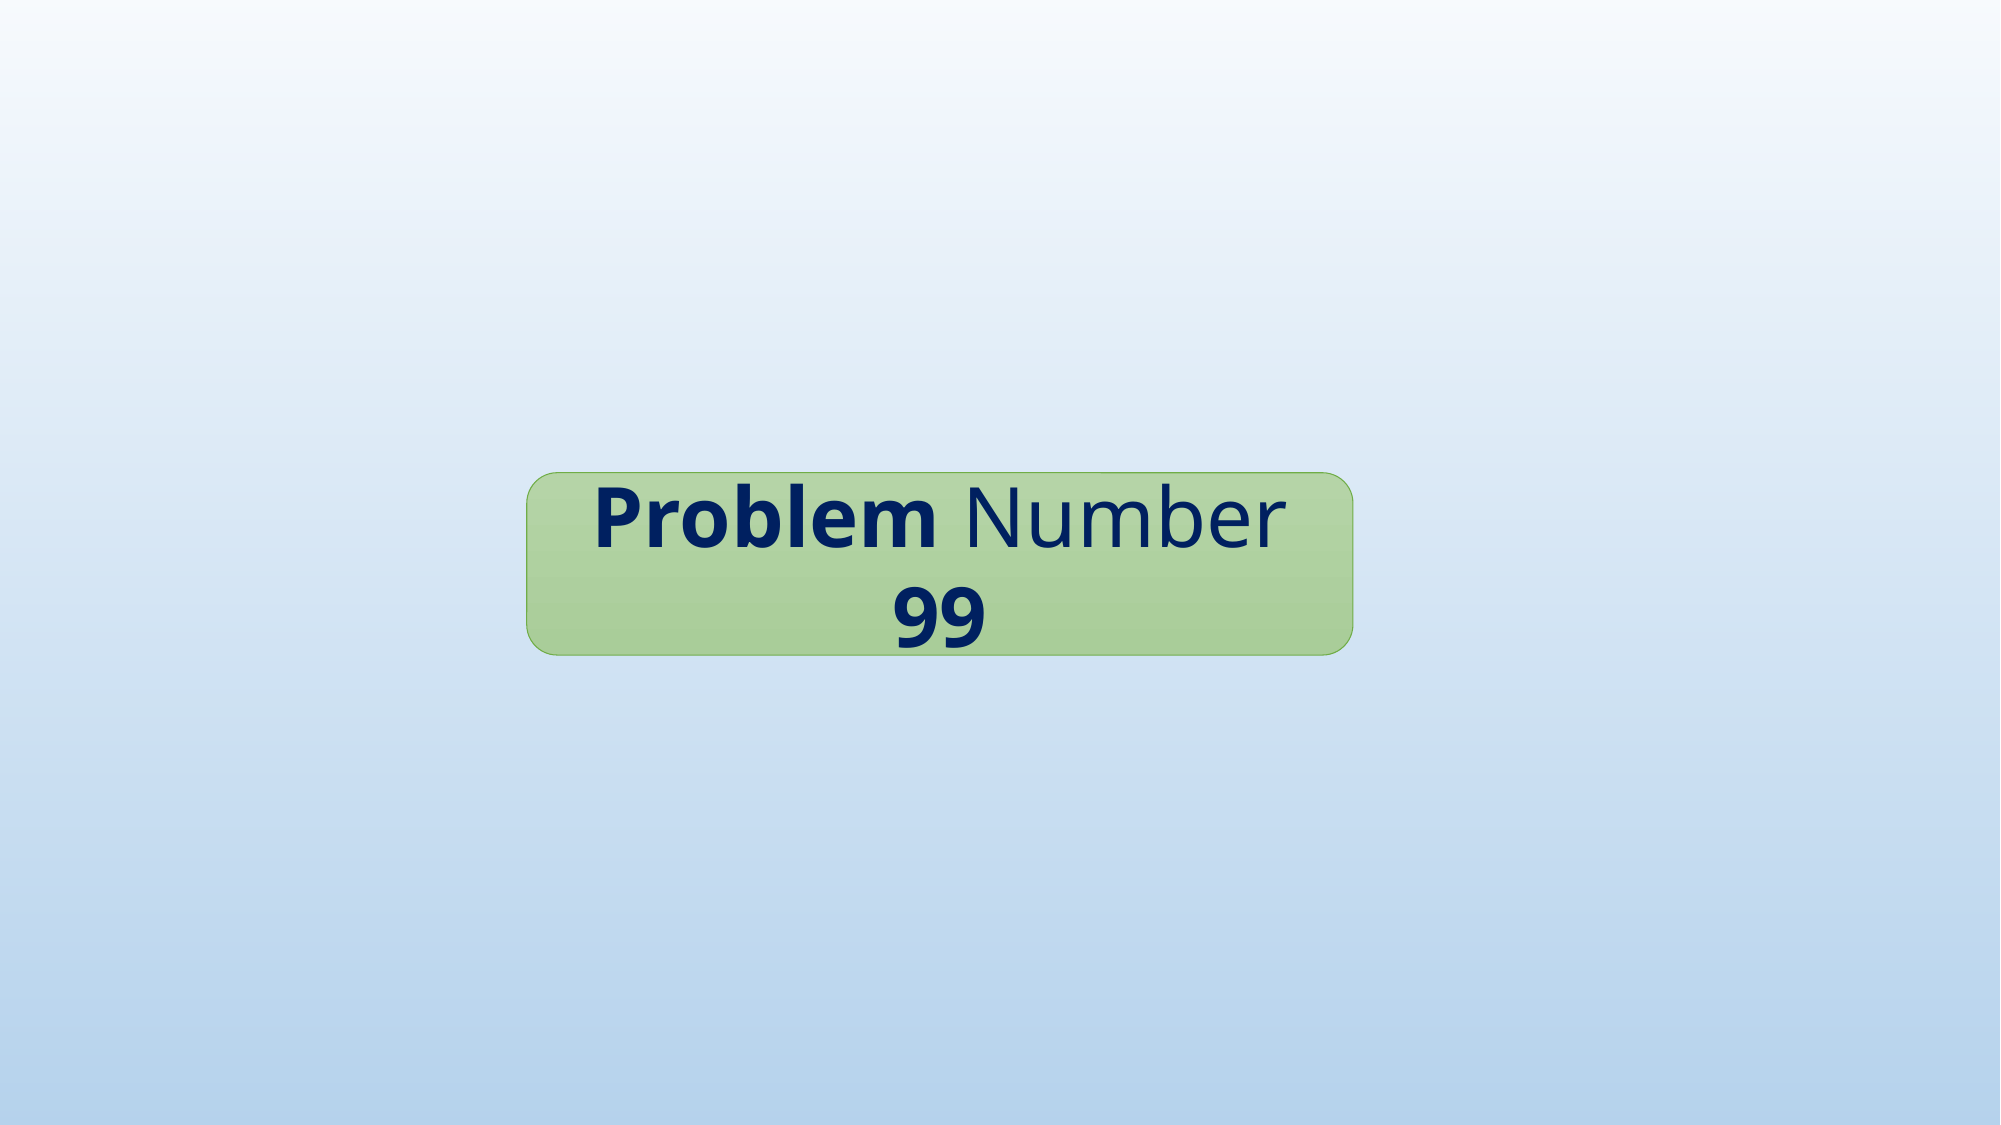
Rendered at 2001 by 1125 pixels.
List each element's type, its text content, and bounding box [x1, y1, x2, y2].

text_box Problem Number 99 [526, 472, 1354, 656]
